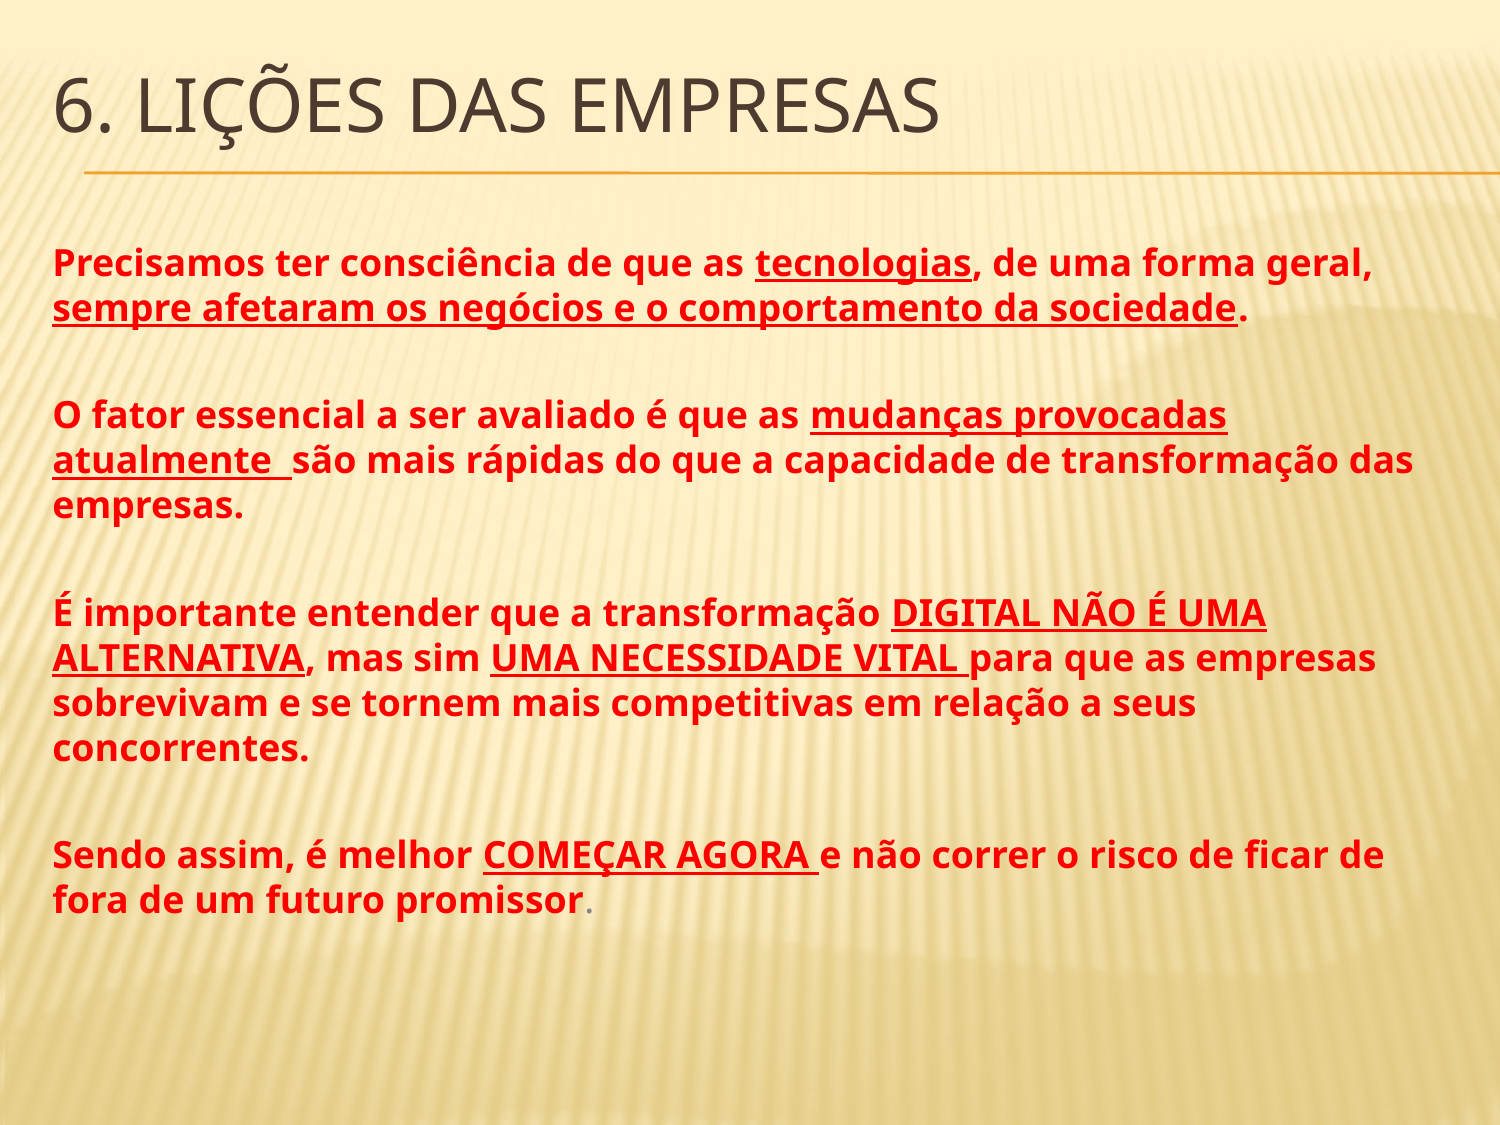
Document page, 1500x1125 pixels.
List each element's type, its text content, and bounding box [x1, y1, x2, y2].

title 6. Lições das empresas [37, 33, 1463, 172]
text_box Precisamos ter consciência de que as tecnologias, de uma forma geral, sempre afetaram os negócios e o comportamento da sociedade. O fator essencial a ser avaliado é que as mudanças provocadas atualmente são mais rápidas do que a capacidade de transformação das empresas. É importante entender que a transformação DIGITAL NÃO É UMA ALTERNATIVA, mas sim UMA NECESSIDADE VITAL para que as empresas sobrevivam e se tornem mais competitivas em relação a seus concorrentes. Sendo assim, é melhor COMEÇAR AGORA e não correr o risco de ficar de fora de um futuro promissor. [37, 231, 1463, 929]
